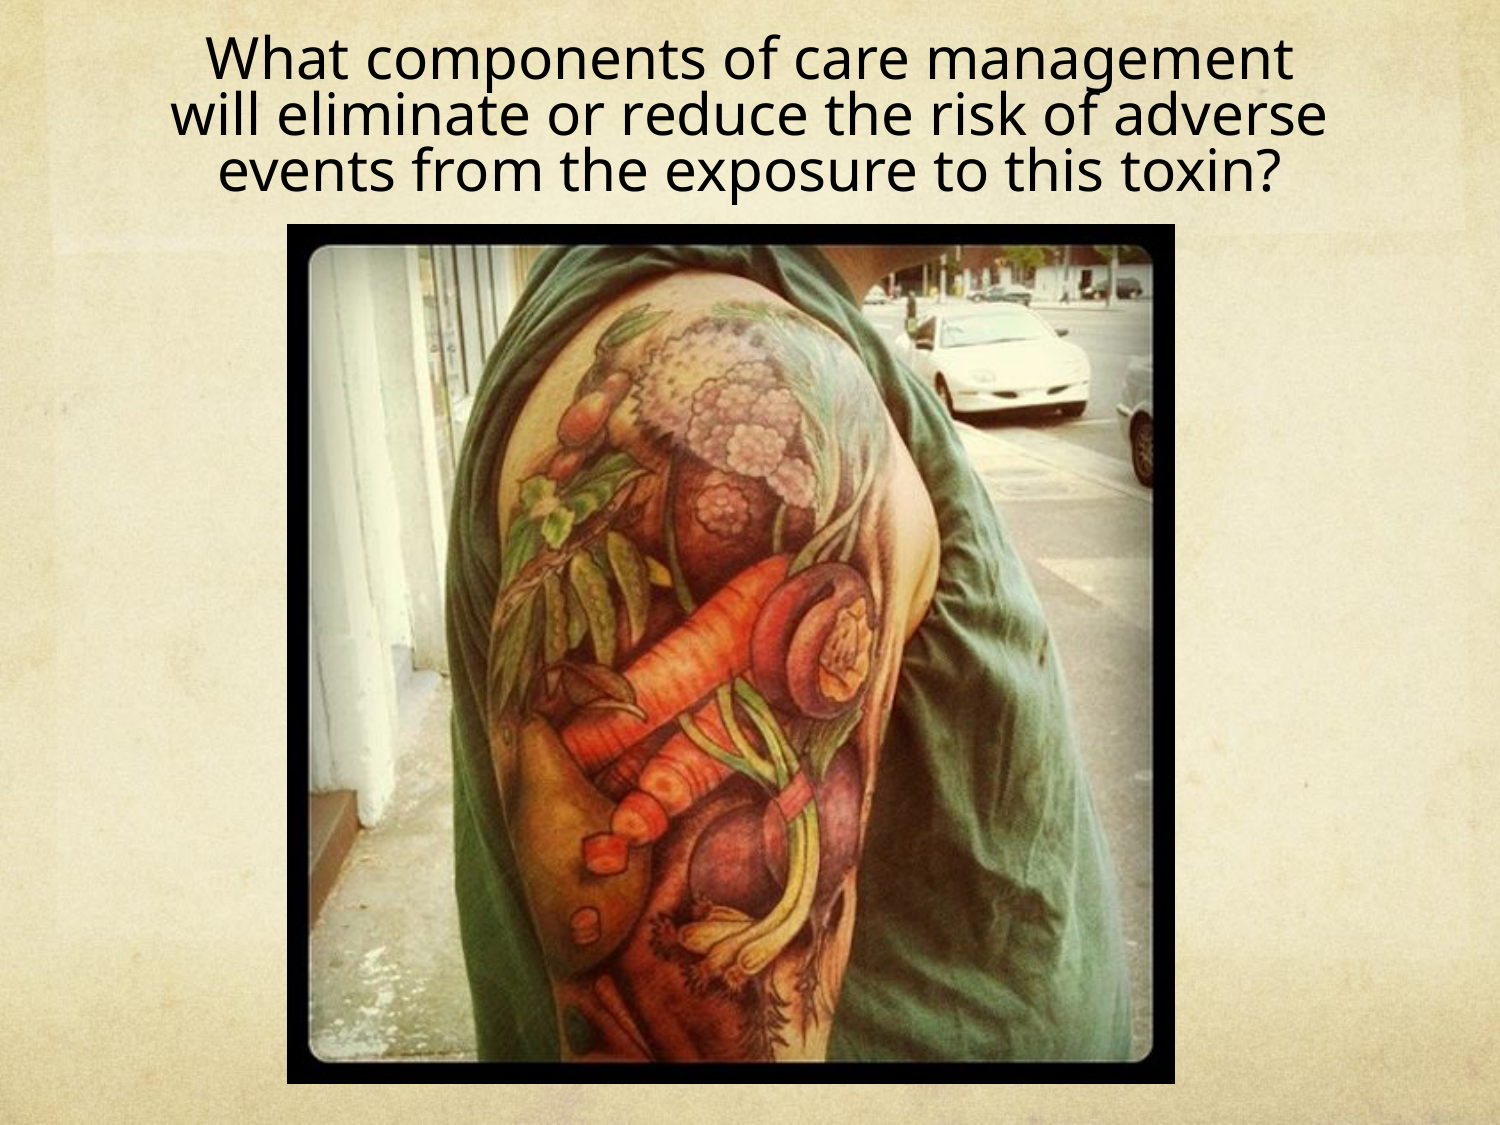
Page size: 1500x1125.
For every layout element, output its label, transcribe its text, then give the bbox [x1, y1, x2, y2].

title What components of care management will eliminate or reduce the risk of adverse events from the exposure to this toxin? [150, 22, 1350, 285]
picture [0, 0, 1500, 1125]
